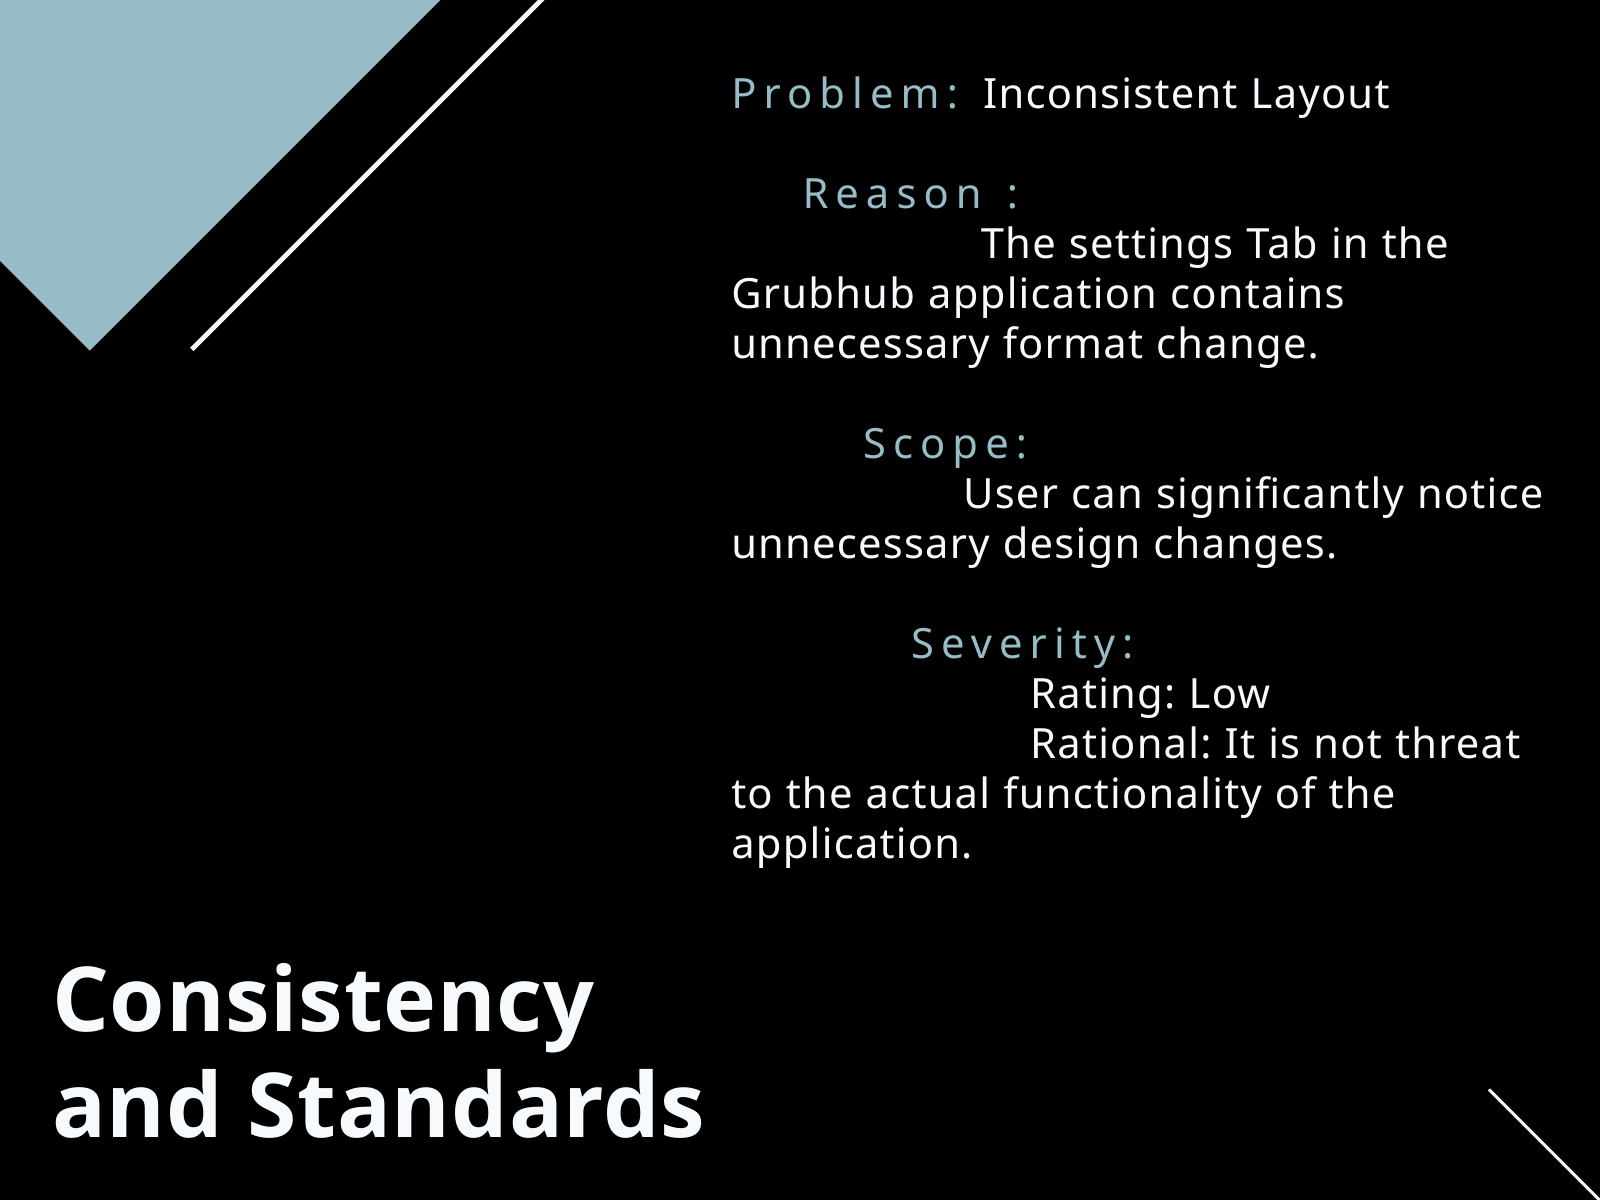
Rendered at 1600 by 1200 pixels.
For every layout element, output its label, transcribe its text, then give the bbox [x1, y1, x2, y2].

text_box [1558, 1156, 1600, 1200]
text_box Consistency and Standards [49, 937, 324, 1156]
title Problem: Inconsistent Layout Reason : The settings Tab in the Grubhub application contains unnecessary format change. Scope: User can significantly notice unnecessary design changes. Severity: Rating: Low Rational: It is not threat to the actual functionality of the application. [324, 43, 1558, 1200]
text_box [0, 0, 548, 352]
